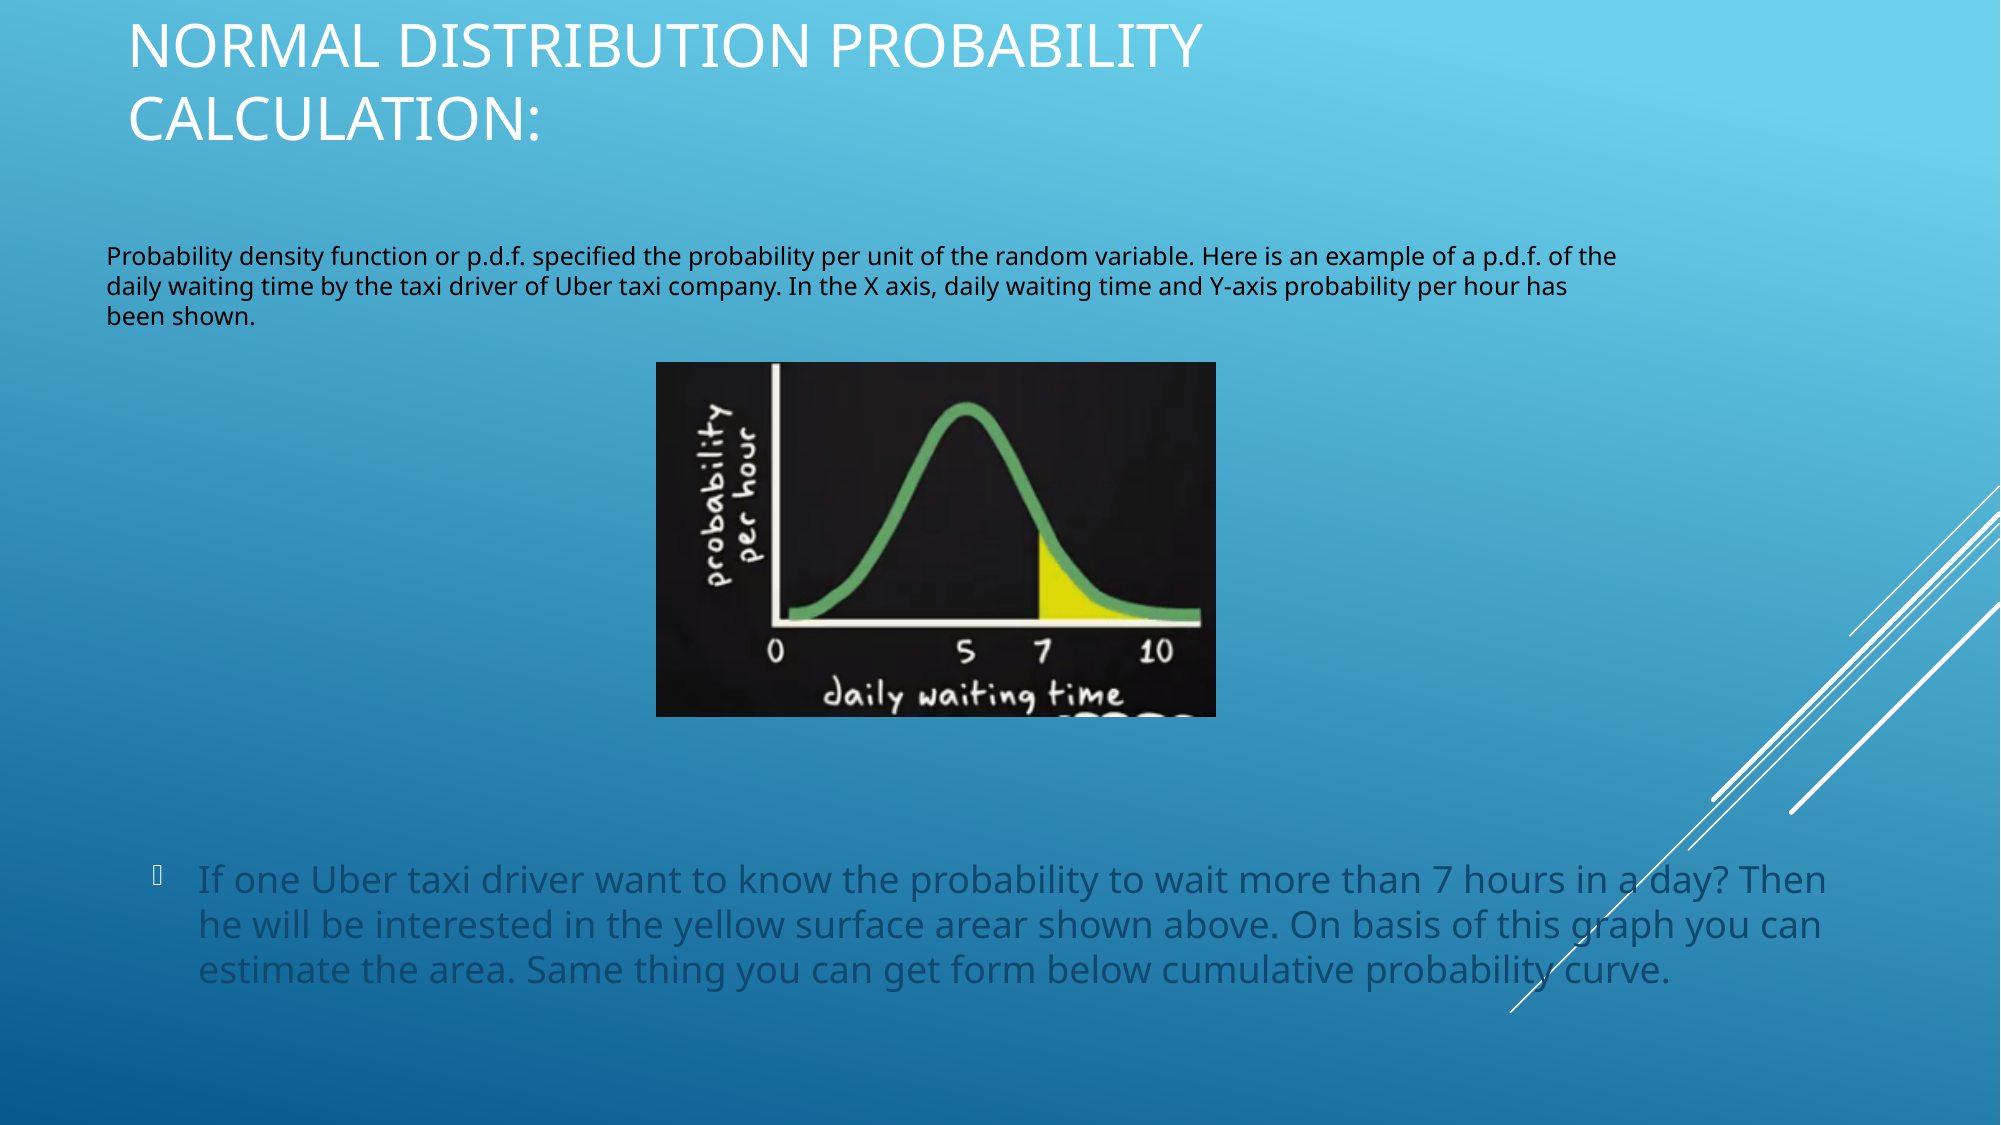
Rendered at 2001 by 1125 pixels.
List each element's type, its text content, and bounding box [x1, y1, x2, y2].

picture [656, 362, 1217, 718]
text_box Probability density function or p.d.f. specified the probability per unit of the random variable. Here is an example of a p.d.f. of the daily waiting time by the taxi driver of Uber taxi company. In the X axis, daily waiting time and Y-axis probability per hour has been shown. [91, 232, 1642, 398]
title Normal Distribution Probability Calculation: [112, 0, 1513, 232]
list If one Uber taxi driver want to know the probability to wait more than 7 hours in a day? Then he will be interested in the yellow surface arear shown above. On basis of this graph you can estimate the area. Same thing you can get form below cumulative probability curve. [137, 833, 1863, 1014]
